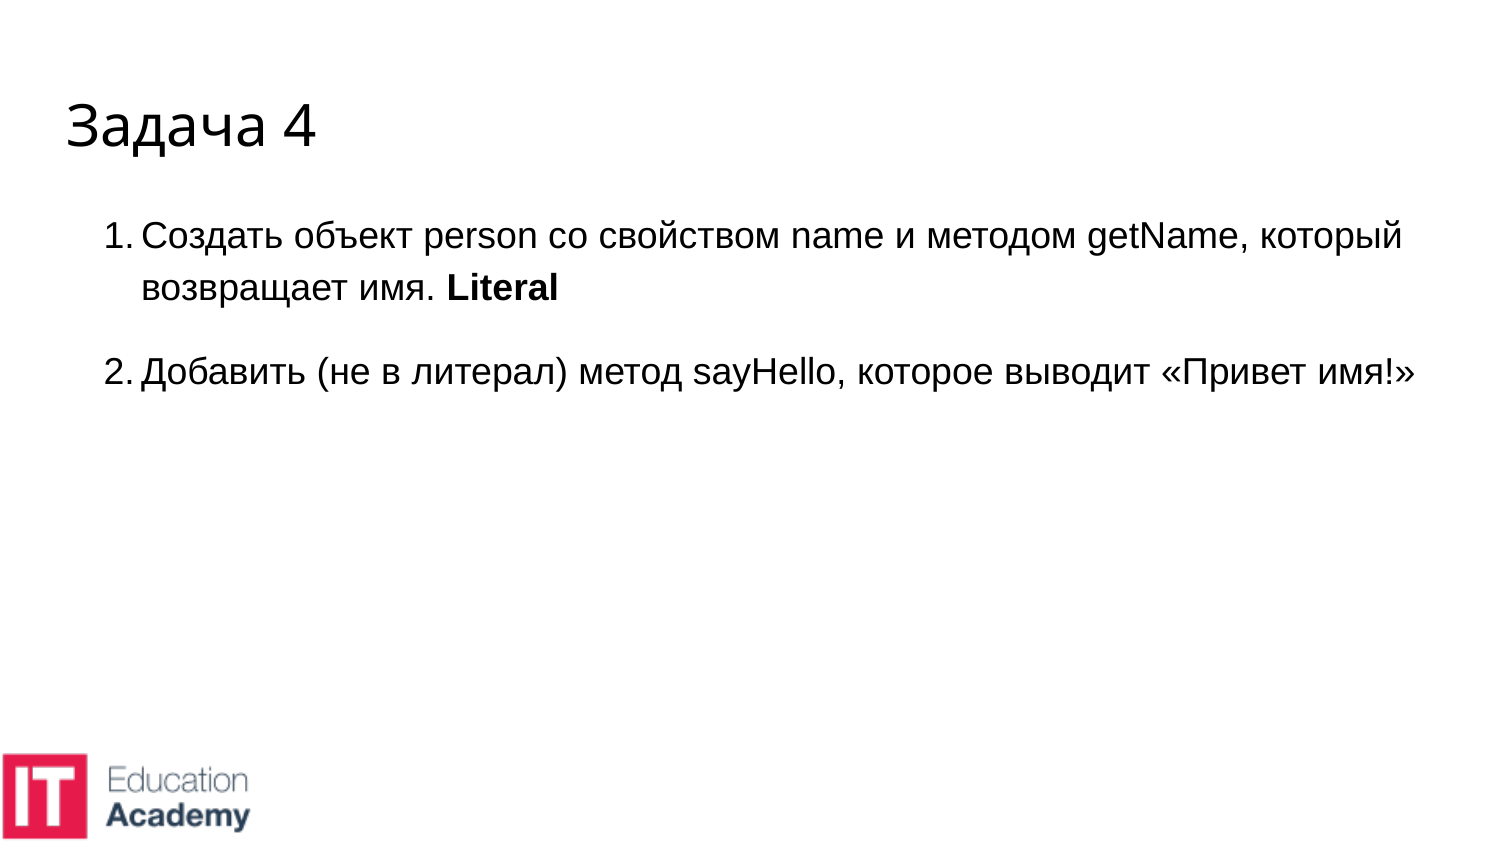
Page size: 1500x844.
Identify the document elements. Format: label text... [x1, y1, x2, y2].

list Создать объект person со свойством name и методом getName, который возвращает имя. Literal Добавить (не в литерал) метод sayHello, которое выводит «Привет имя!» [51, 189, 1449, 750]
title Задача 4 [51, 72, 1449, 167]
picture [0, 752, 255, 842]
